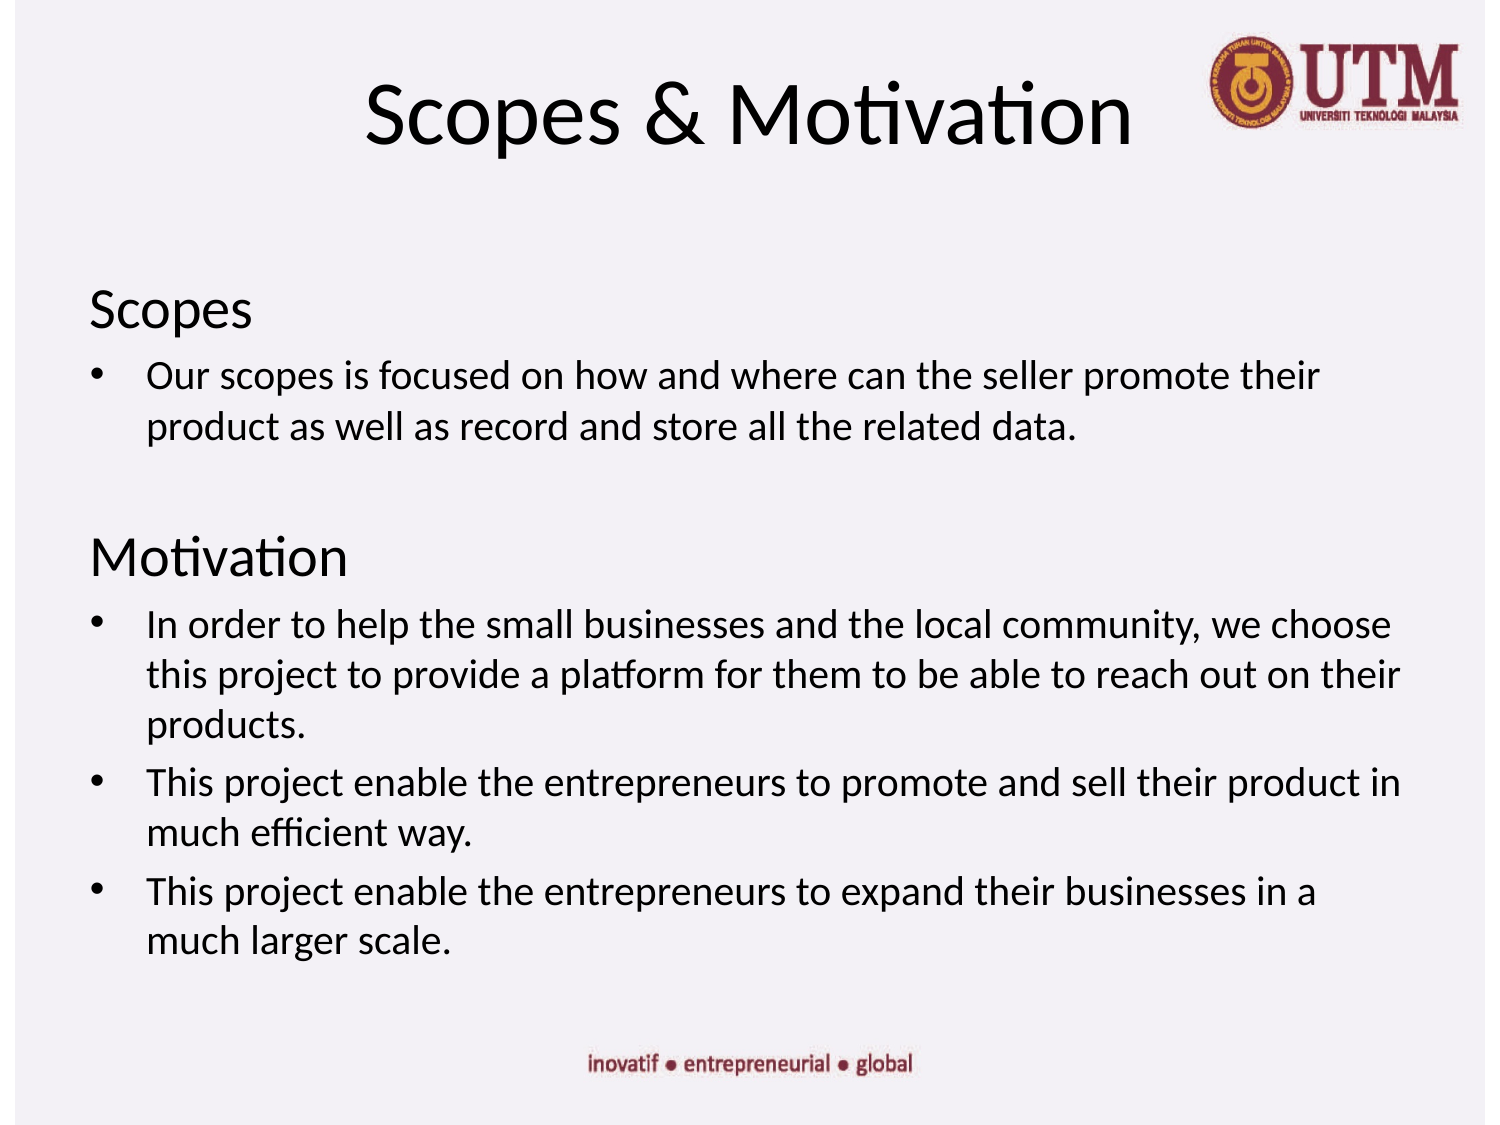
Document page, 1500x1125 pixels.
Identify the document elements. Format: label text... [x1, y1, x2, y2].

picture [15, 0, 1485, 1125]
list Scopes Our scopes is focused on how and where can the seller promote their product as well as record and store all the related data. Motivation In order to help the small businesses and the local community, we choose this project to provide a platform for them to be able to reach out on their products. This project enable the entrepreneurs to promote and sell their product in much efficient way. This project enable the entrepreneurs to expand their businesses in a much larger scale. [75, 262, 1425, 1005]
title Scopes & Motivation [75, 45, 1425, 233]
